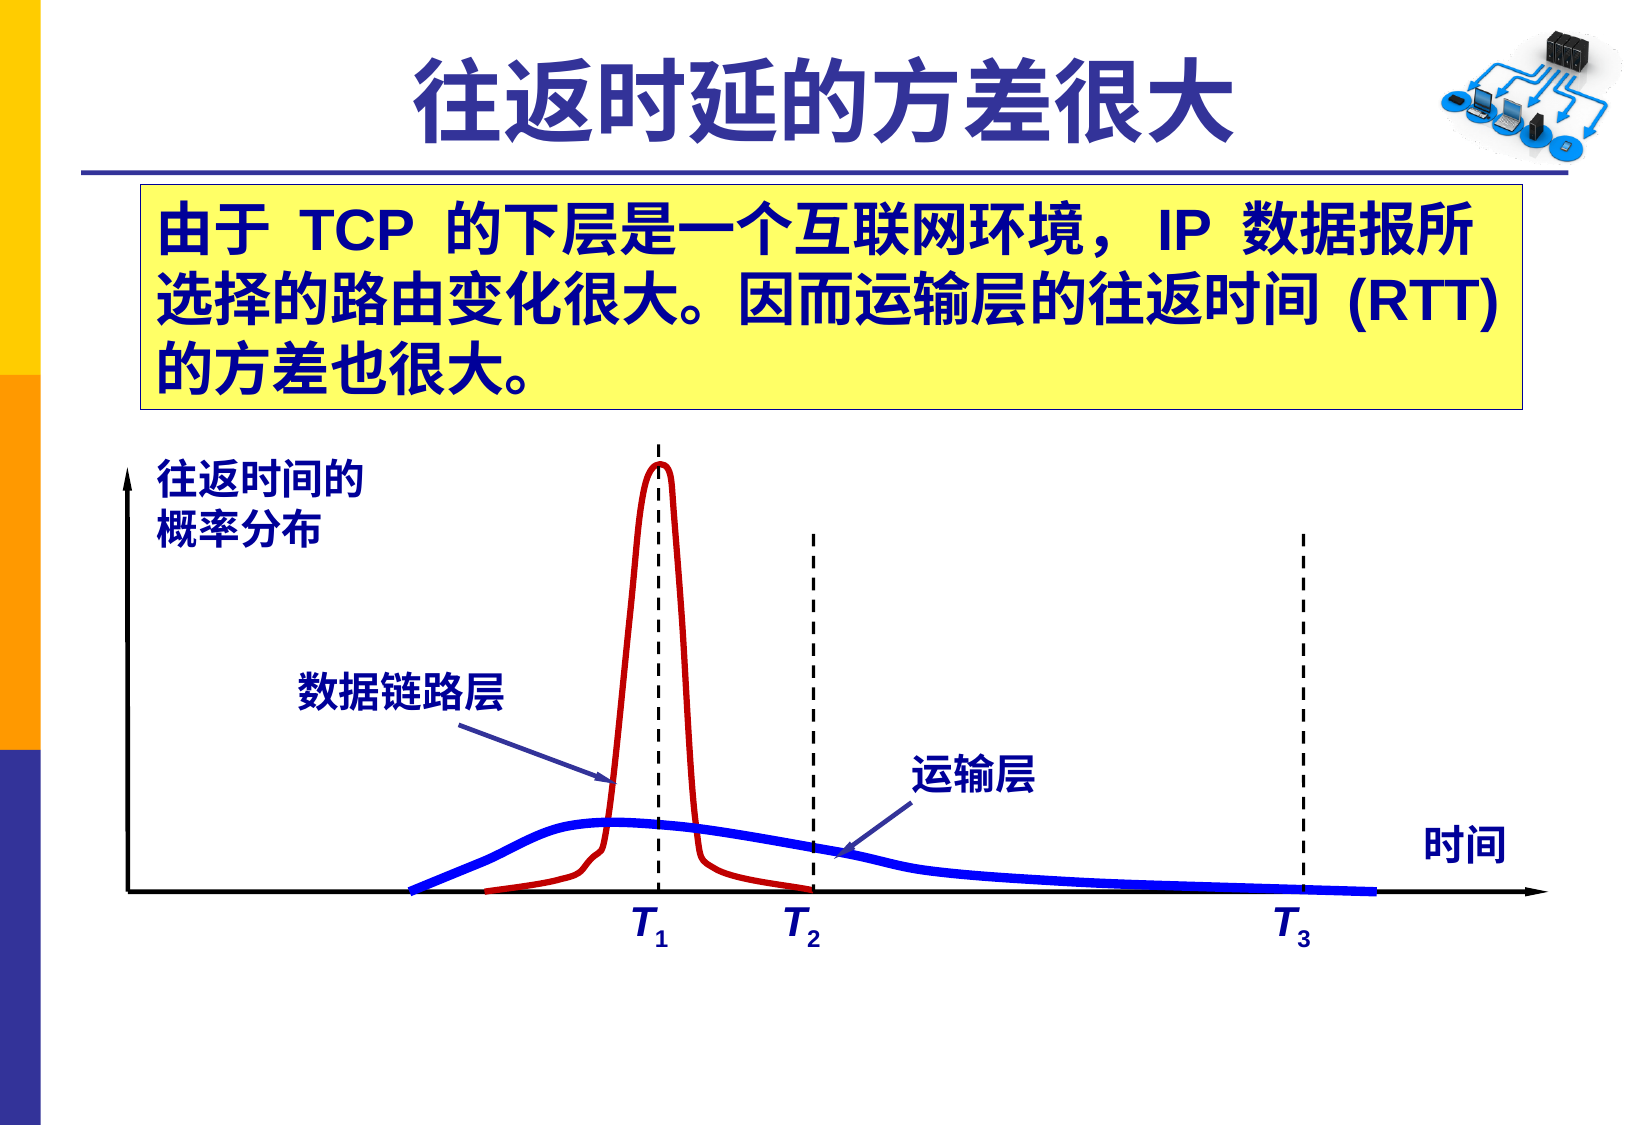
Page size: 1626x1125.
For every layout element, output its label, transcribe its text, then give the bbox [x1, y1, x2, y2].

text_box T2 [766, 887, 836, 960]
text_box T3 [1256, 887, 1326, 960]
text_box 时间 [1408, 811, 1523, 877]
text_box [1377, 887, 1549, 896]
text_box T1 [614, 887, 684, 960]
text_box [833, 740, 1053, 860]
text_box 往返时间的 概率分布 [141, 445, 381, 560]
title 往返时延的方差很大 [81, 30, 1569, 161]
text_box [458, 724, 618, 785]
text_box 数据链路层 [282, 657, 521, 723]
text_box 由于 TCP 的下层是一个互联网环境，IP 数据报所选择的路由变化很大。因而运输层的往返时间 (RTT) 的方差也很大。 [140, 184, 1523, 410]
text_box [409, 822, 1256, 892]
text_box [123, 467, 132, 892]
text_box [607, 464, 697, 828]
picture [1438, 30, 1624, 165]
